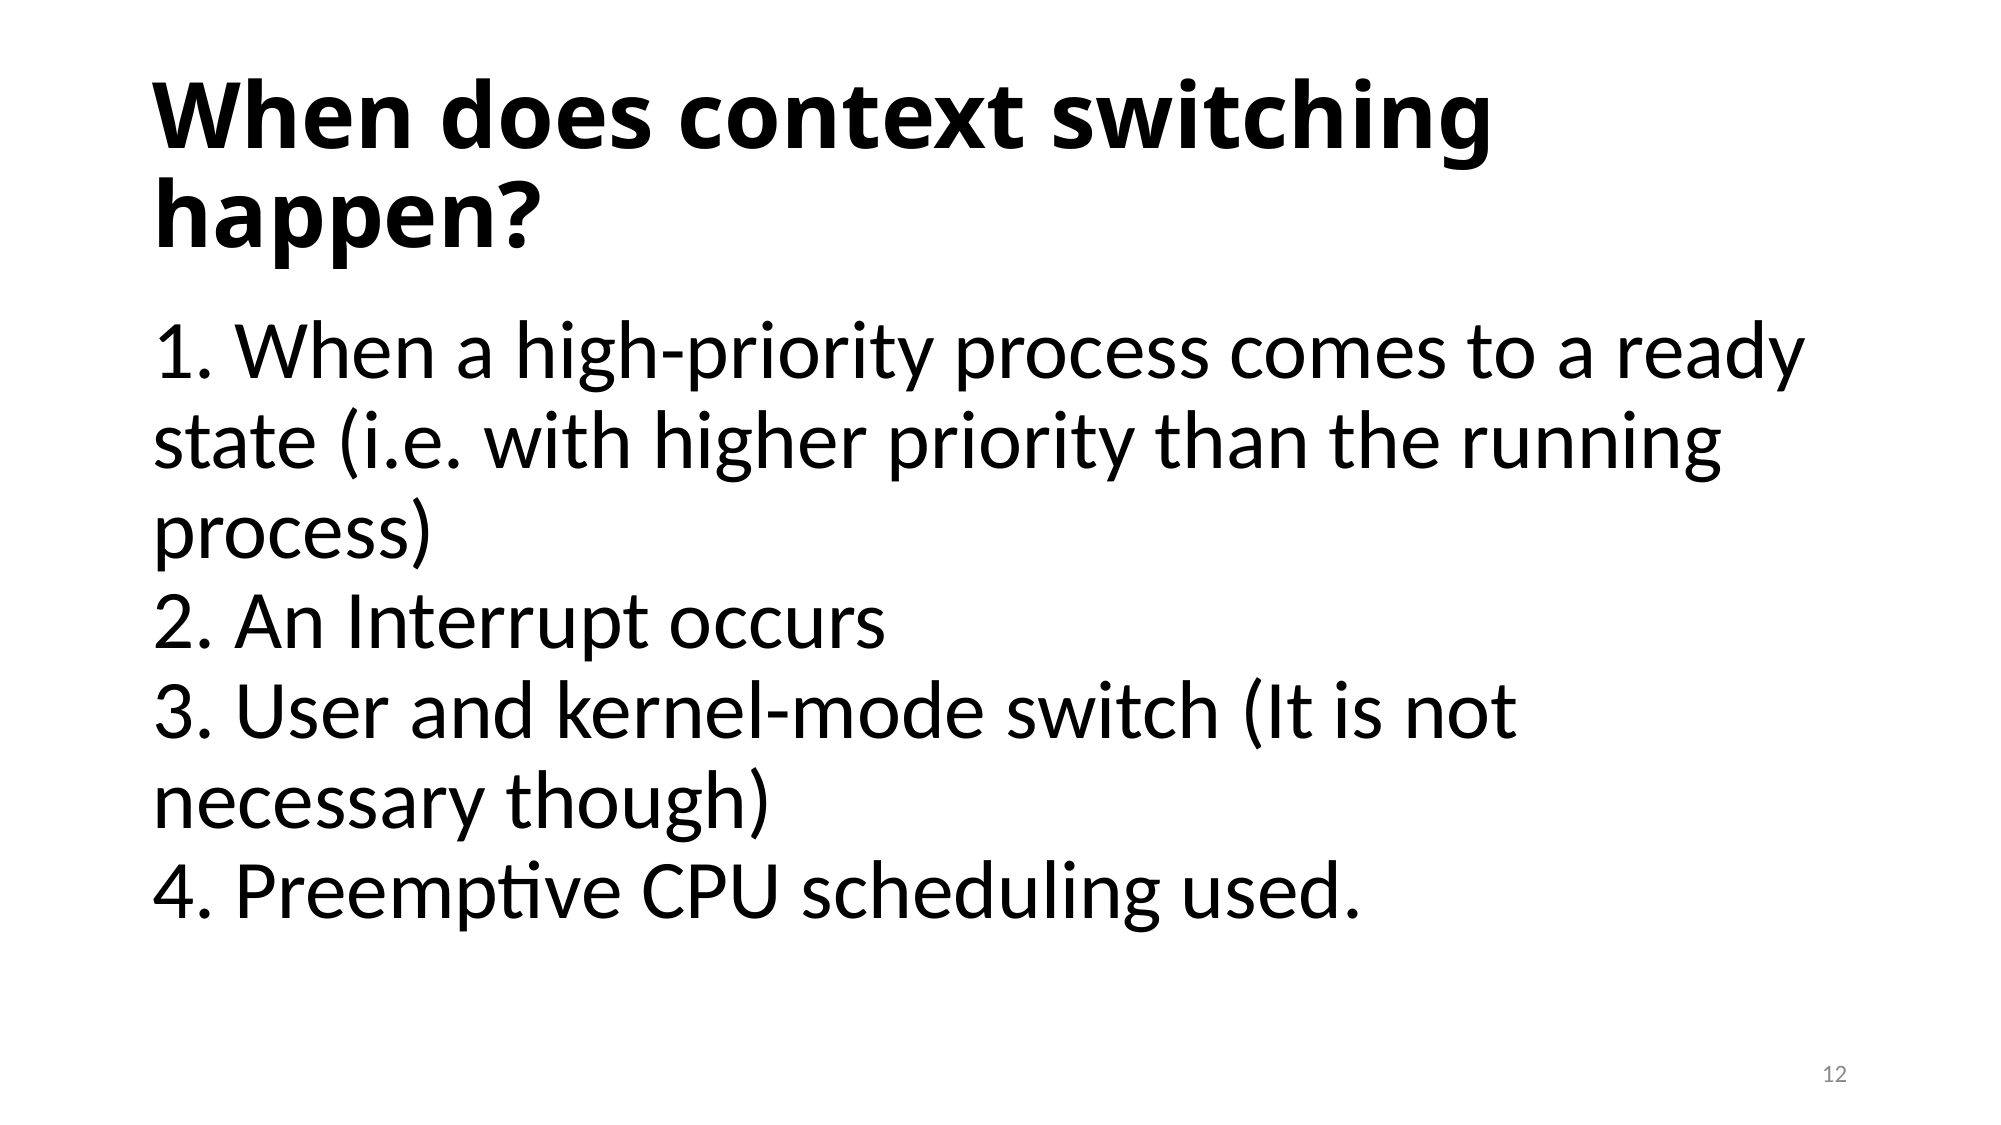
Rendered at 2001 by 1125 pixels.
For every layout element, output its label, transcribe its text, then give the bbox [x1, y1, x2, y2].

slide_number 12 [1412, 1042, 1863, 1103]
list 1. When a high-priority process comes to a ready state (i.e. with higher priority than the running process) 2. An Interrupt occurs 3. User and kernel-mode switch (It is not necessary though) 4. Preemptive CPU scheduling used. [137, 299, 1863, 1014]
title When does context switching happen? [137, 59, 1863, 278]
